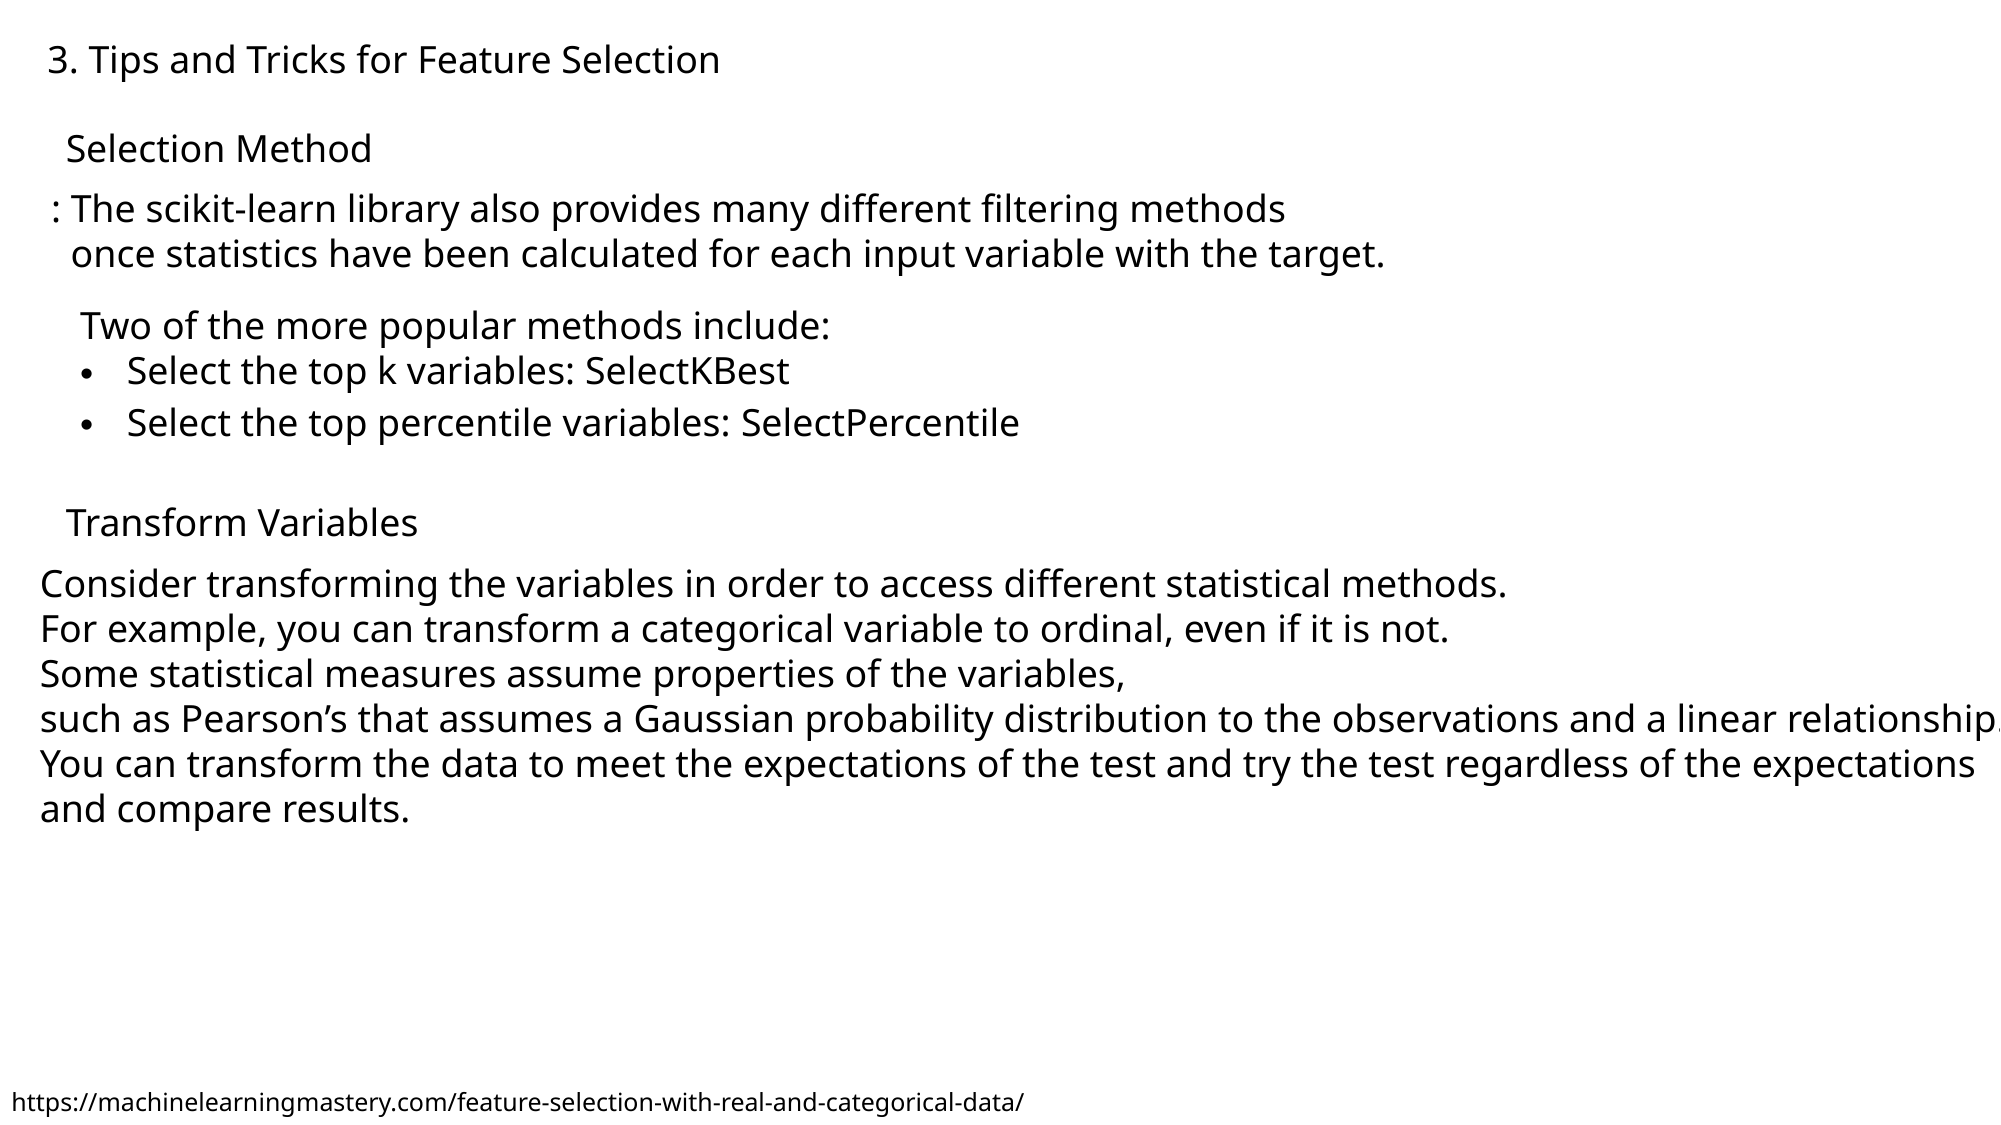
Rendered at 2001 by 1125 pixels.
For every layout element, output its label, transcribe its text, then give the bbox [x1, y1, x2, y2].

text_box 3. Tips and Tricks for Feature Selection [32, 28, 737, 89]
text_box Consider transforming the variables in order to access different statistical methods. For example, you can transform a categorical variable to ordinal, even if it is not. Some statistical measures assume properties of the variables, such as Pearson’s that assumes a Gaussian probability distribution to the observations and a linear relationship. You can transform the data to meet the expectations of the test and try the test regardless of the expectations and compare results. [25, 552, 2000, 838]
text_box Transform Variables [51, 492, 677, 552]
text_box https://machinelearningmastery.com/feature-selection-with-real-and-categorical-data/ [0, 1079, 1041, 1125]
text_box : The scikit-learn library also provides many different filtering methods once statistics have been calculated for each input variable with the target. [36, 178, 1402, 283]
text_box Two of the more popular methods include: Select the top k variables: SelectKBest Select the top percentile variables: SelectPercentile [65, 250, 1470, 502]
text_box Selection Method [51, 117, 677, 178]
